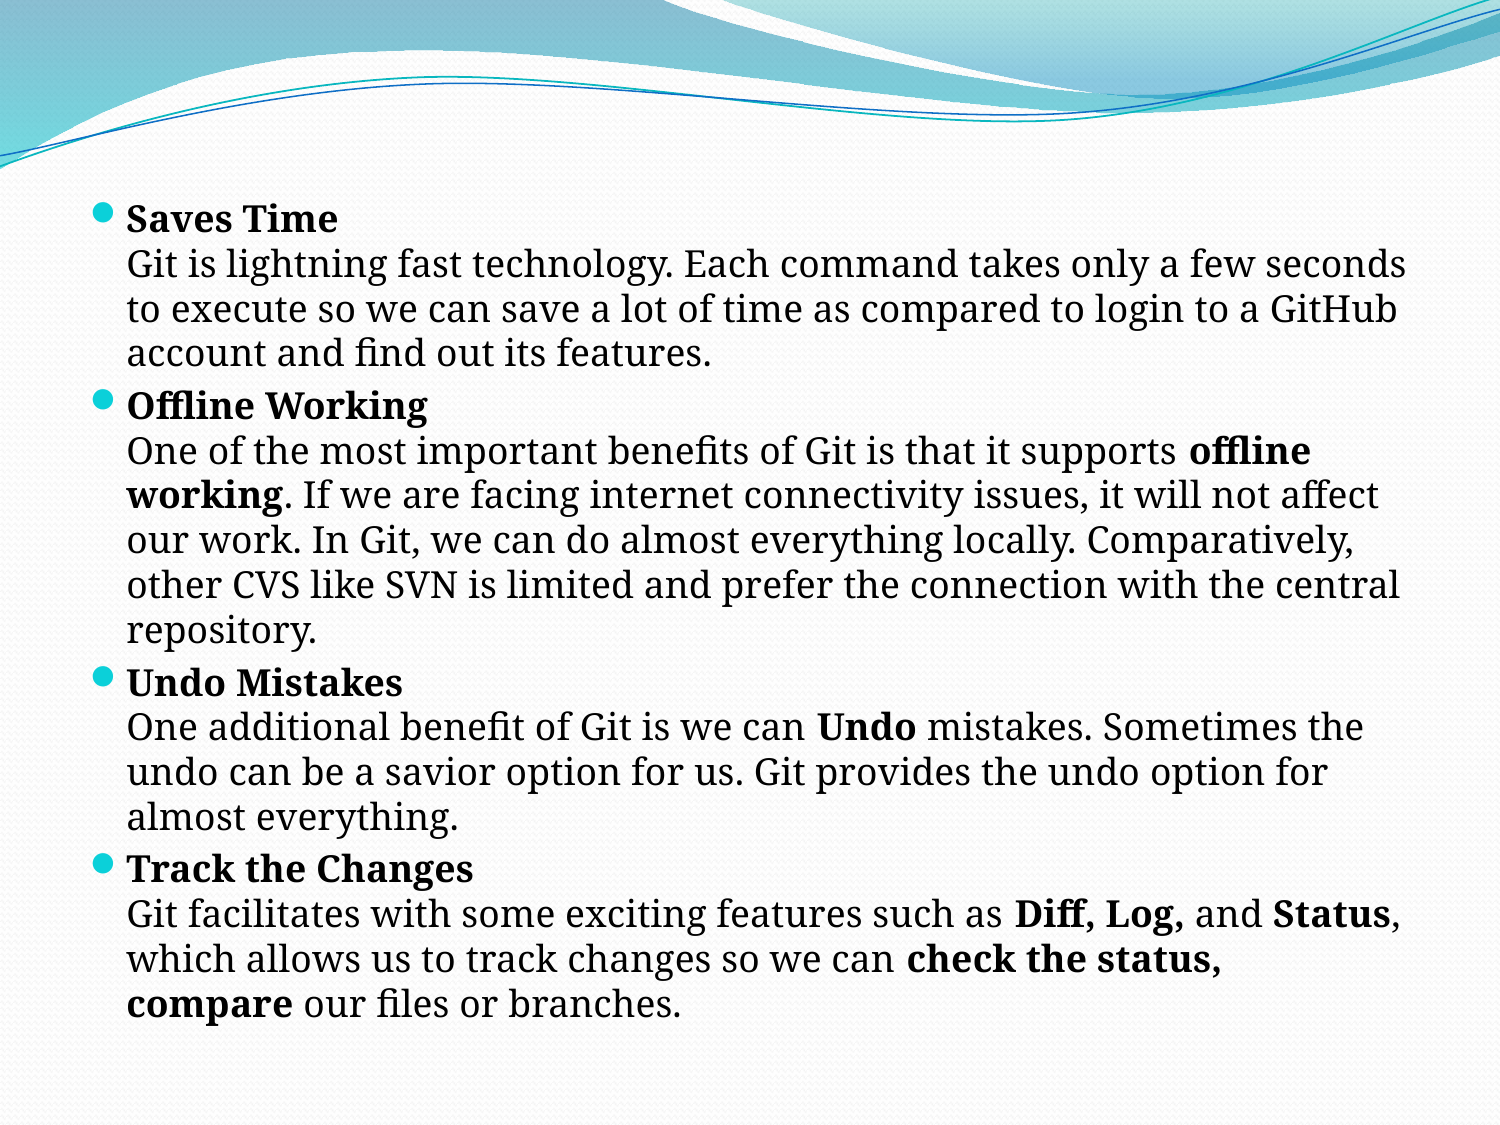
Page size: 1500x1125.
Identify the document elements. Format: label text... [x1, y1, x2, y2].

list Saves Time Git is lightning fast technology. Each command takes only a few seconds to execute so we can save a lot of time as compared to login to a GitHub account and find out its features. Offline Working One of the most important benefits of Git is that it supports offline working. If we are facing internet connectivity issues, it will not affect our work. In Git, we can do almost everything locally. Comparatively, other CVS like SVN is limited and prefer the connection with the central repository. Undo Mistakes One additional benefit of Git is we can Undo mistakes. Sometimes the undo can be a savior option for us. Git provides the undo option for almost everything. Track the Changes Git facilitates with some exciting features such as Diff, Log, and Status, which allows us to track changes so we can check the status, compare our files or branches. [75, 187, 1425, 1038]
